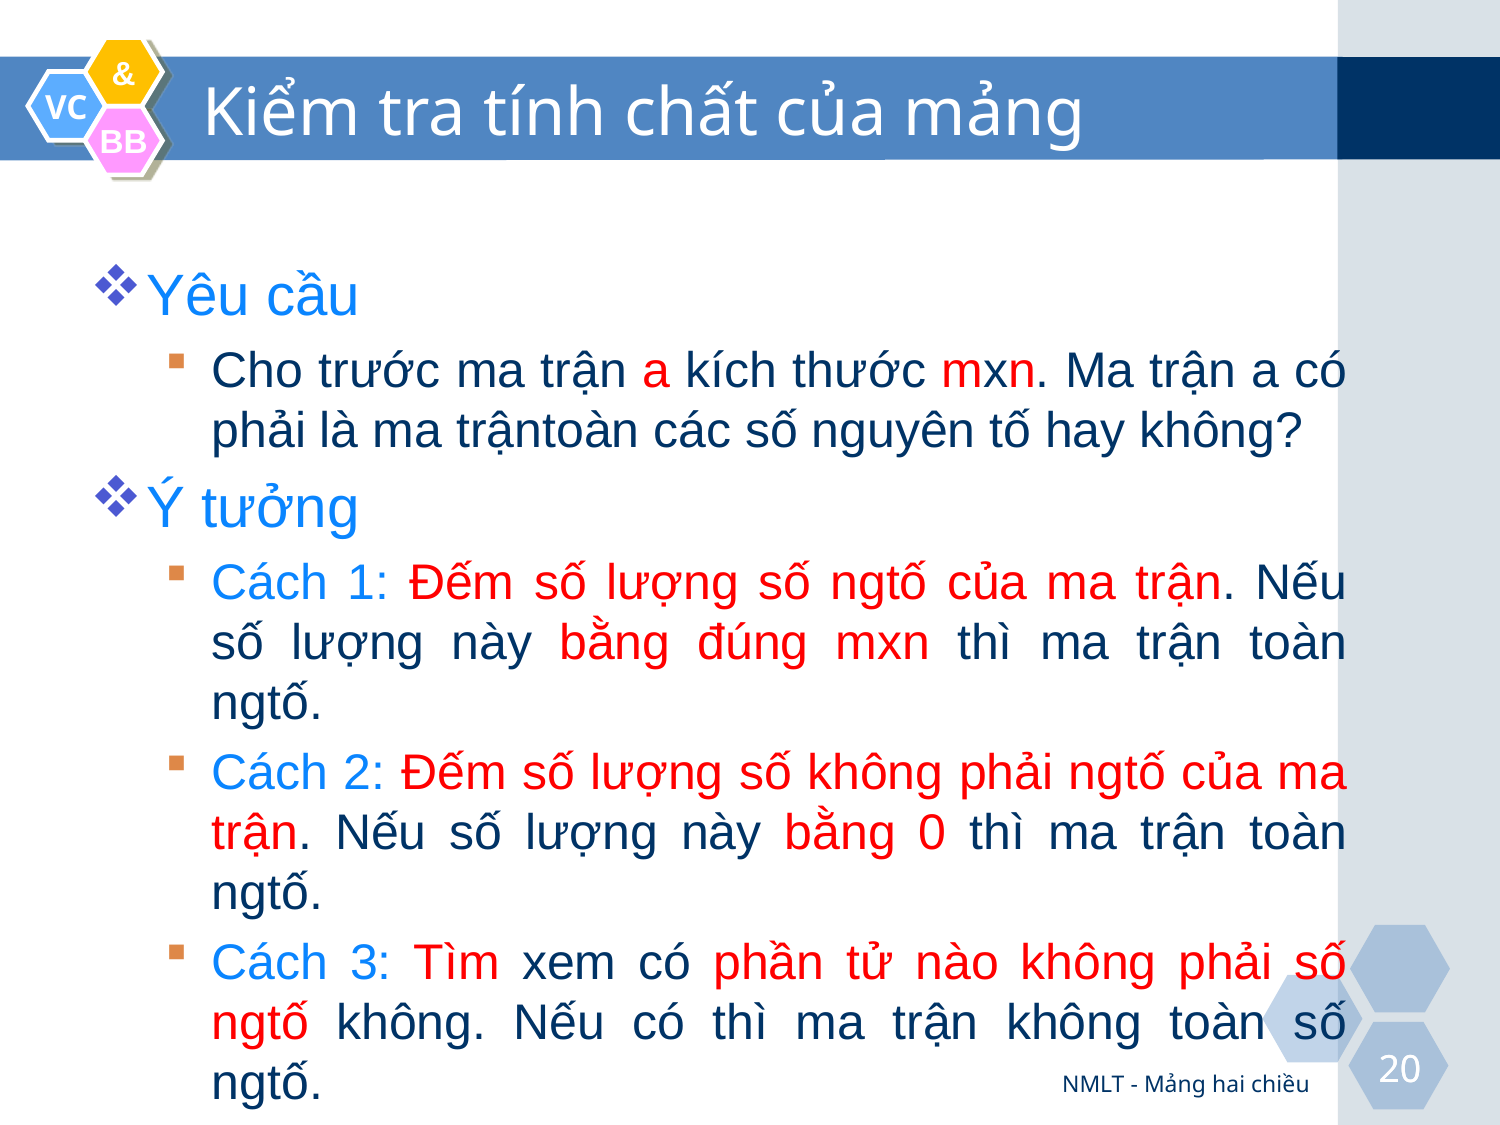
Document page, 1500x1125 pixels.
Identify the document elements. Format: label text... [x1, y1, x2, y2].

footer NMLT - Mảng hai chiều [849, 1062, 1326, 1101]
list Yêu cầu Cho trước ma trận a kích thước mxn. Ma trận a có phải là ma trậntoàn các số nguyên tố hay không? Ý tưởng Cách 1: Đếm số lượng số ngtố của ma trận. Nếu số lượng này bằng đúng mxn thì ma trận toàn ngtố. Cách 2: Đếm số lượng số không phải ngtố của ma trận. Nếu số lượng này bằng 0 thì ma trận toàn ngtố. Cách 3: Tìm xem có phần tử nào không phải số ngtố không. Nếu có thì ma trận không toàn số ngtố. [75, 249, 1363, 1038]
title Kiểm tra tính chất của mảng [187, 62, 1288, 155]
